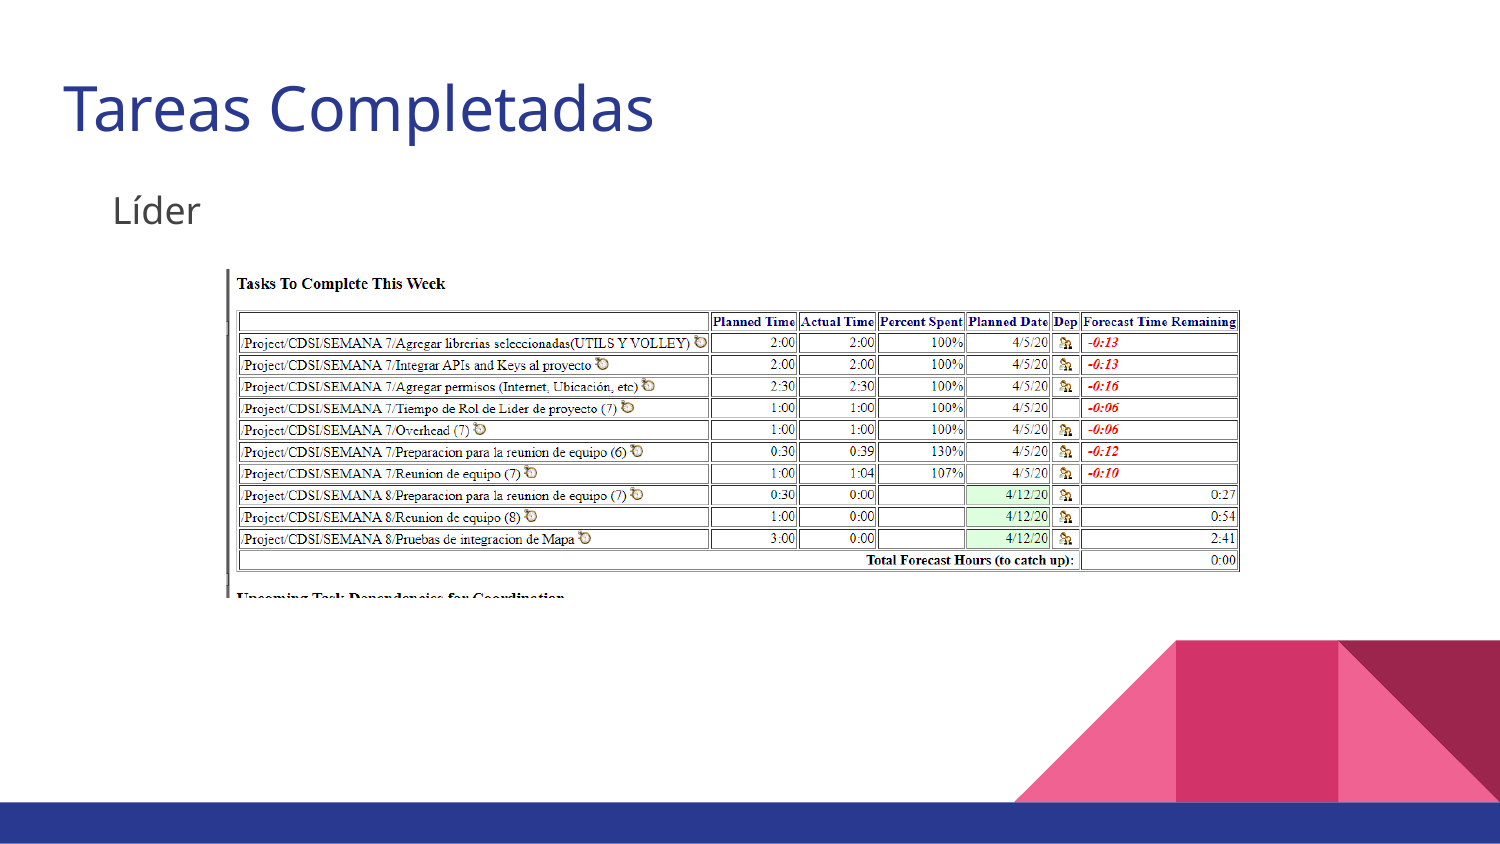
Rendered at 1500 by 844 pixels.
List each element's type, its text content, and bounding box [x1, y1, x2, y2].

subtitle Líder [97, 165, 761, 374]
title Tareas Completadas [48, 53, 712, 311]
picture [226, 268, 1274, 598]
